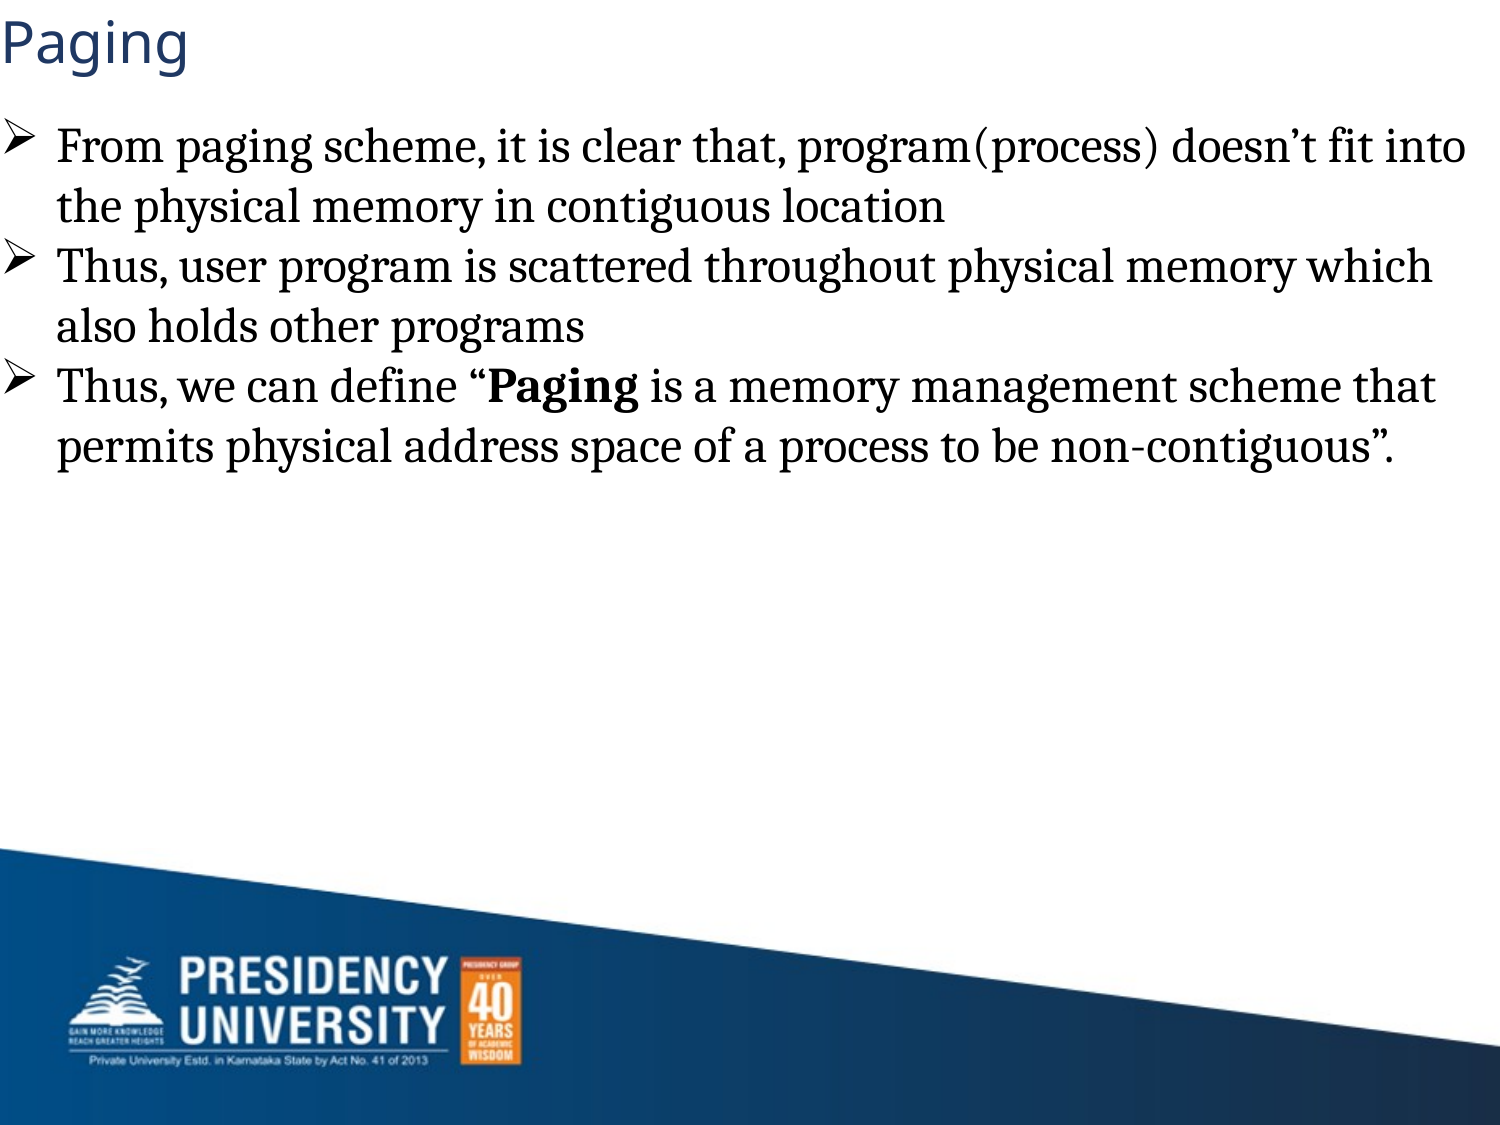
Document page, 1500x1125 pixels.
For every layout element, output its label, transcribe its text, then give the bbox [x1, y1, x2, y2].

title Paging [0, 5, 1500, 76]
picture [0, 848, 1500, 1125]
list From paging scheme, it is clear that, program(process) doesn’t fit into the physical memory in contiguous location Thus, user program is scattered throughout physical memory which also holds other programs Thus, we can define “Paging is a memory management scheme that permits physical address space of a process to be non-contiguous”. [0, 112, 1500, 678]
